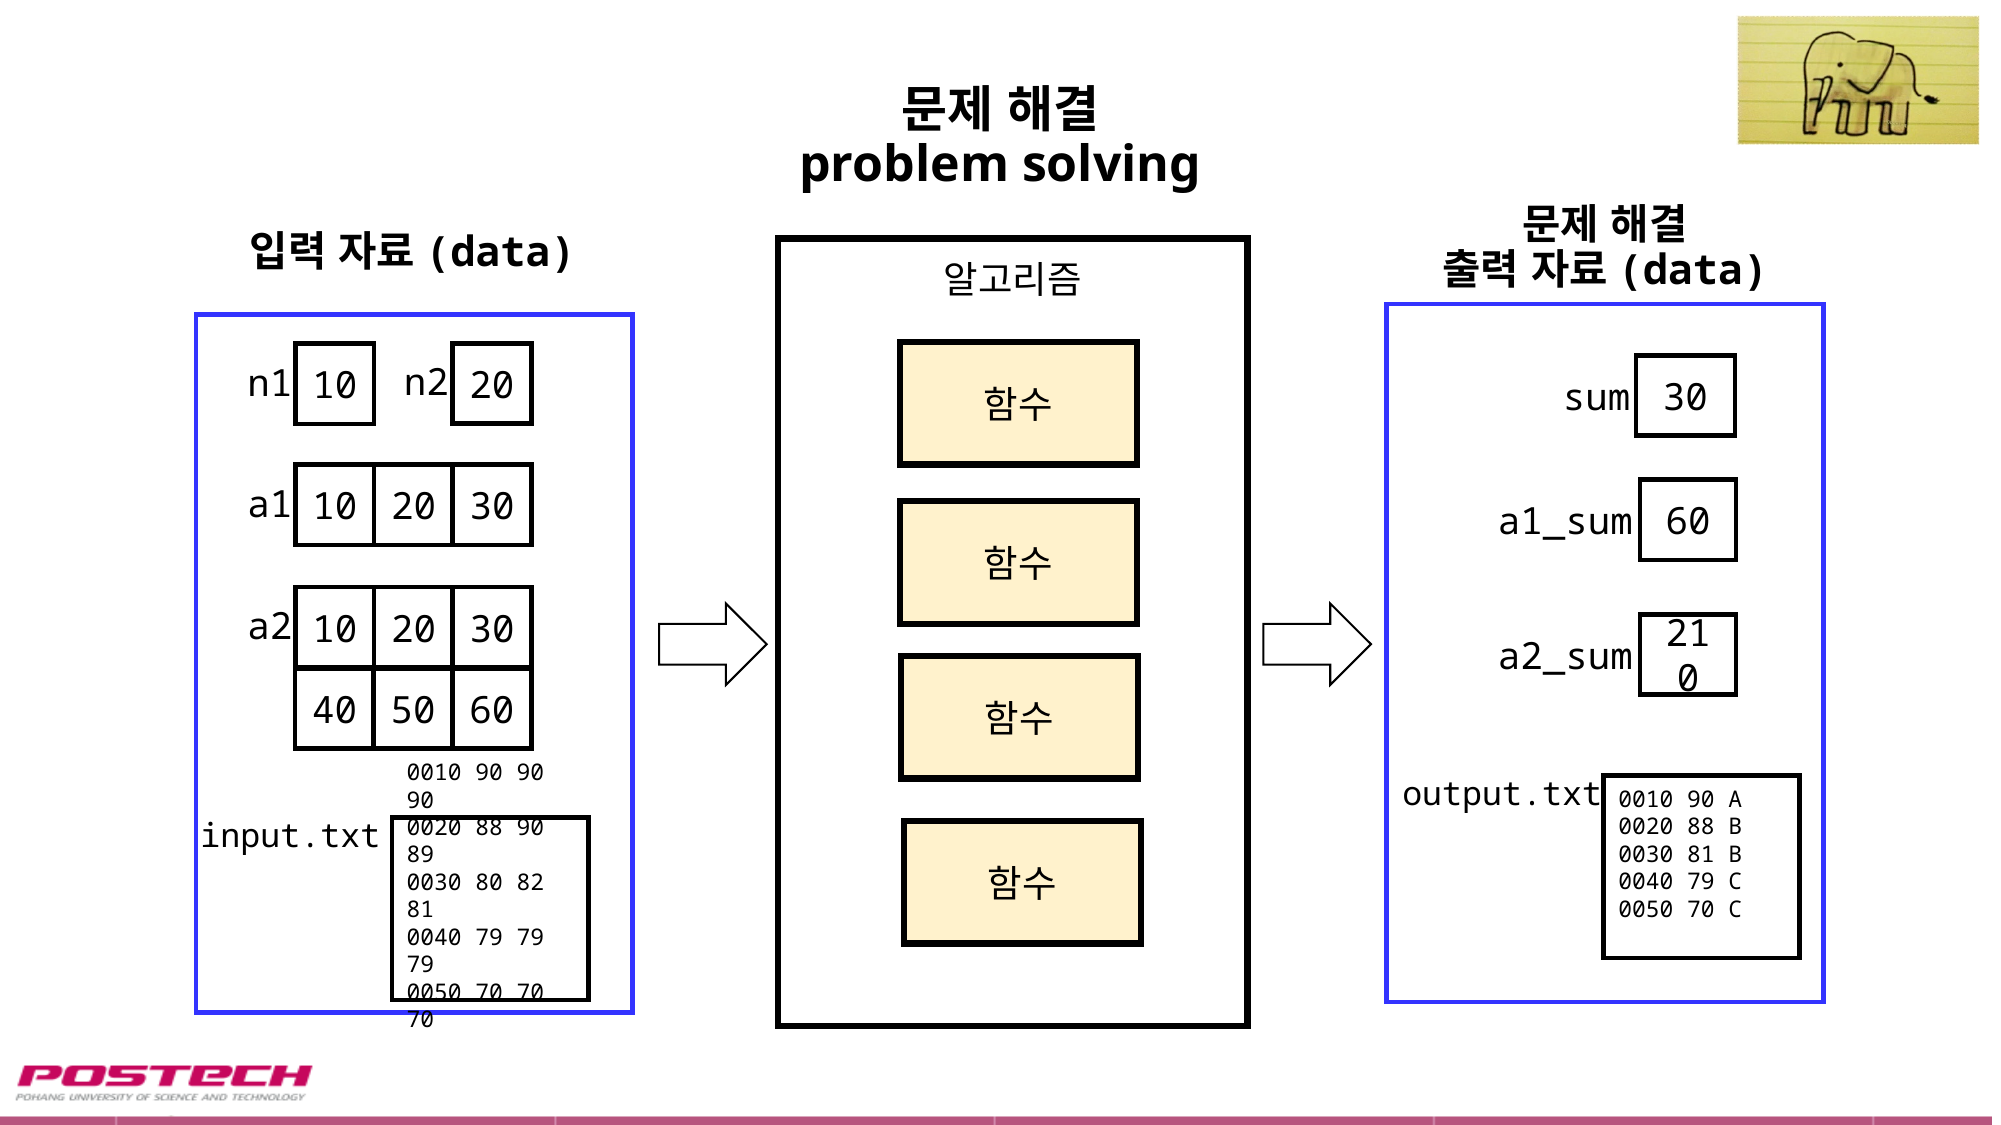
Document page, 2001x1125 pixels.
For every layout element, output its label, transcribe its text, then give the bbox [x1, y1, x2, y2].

text_box [1386, 312, 1824, 1003]
text_box a1_sum [1483, 489, 1648, 550]
text_box 함수 [899, 500, 1138, 625]
text_box [658, 600, 769, 688]
text_box 20 [373, 463, 452, 546]
picture [0, 1047, 320, 1105]
text_box input.txt [185, 807, 396, 862]
text_box 30 [452, 463, 532, 546]
text_box n1 [232, 351, 307, 412]
text_box a2 [232, 595, 307, 655]
text_box 문제 해결 problem solving [755, 37, 1246, 239]
text_box 10 [294, 586, 373, 667]
text_box [777, 237, 1249, 1027]
text_box 0010 90 90 90 0020 88 90 89 0030 80 82 81 0040 79 79 79 0050 70 70 70 [391, 816, 589, 1001]
text_box 함수 [903, 820, 1142, 944]
text_box 20 [373, 586, 452, 667]
text_box n2 [389, 350, 464, 410]
text_box 210 [1639, 613, 1737, 696]
picture [1736, 15, 1980, 145]
text_box [195, 314, 634, 1014]
text_box 함수 [900, 655, 1139, 779]
text_box 50 [373, 667, 452, 750]
text_box 10 [294, 343, 375, 425]
text_box a2_sum [1483, 624, 1648, 684]
text_box 알고리즘 [928, 248, 1097, 309]
text_box 문제 해결 출력 자료(data) [1386, 185, 1824, 312]
text_box 10 [294, 463, 373, 546]
text_box 0010 90 A 0020 88 B 0030 81 B 0040 79 C 0050 70 C [1603, 774, 1801, 959]
text_box 입력 자료(data) [192, 189, 633, 316]
picture [0, 1115, 1992, 1125]
text_box 함수 [899, 341, 1138, 465]
text_box 60 [1639, 479, 1737, 561]
text_box 40 [294, 667, 373, 750]
text_box sum [1548, 365, 1646, 426]
text_box output.txt [1387, 765, 1617, 820]
text_box a1 [232, 472, 307, 533]
text_box 20 [452, 342, 532, 425]
text_box 60 [452, 667, 532, 750]
text_box 30 [1635, 354, 1736, 437]
text_box [1262, 600, 1373, 688]
text_box 30 [452, 586, 532, 667]
